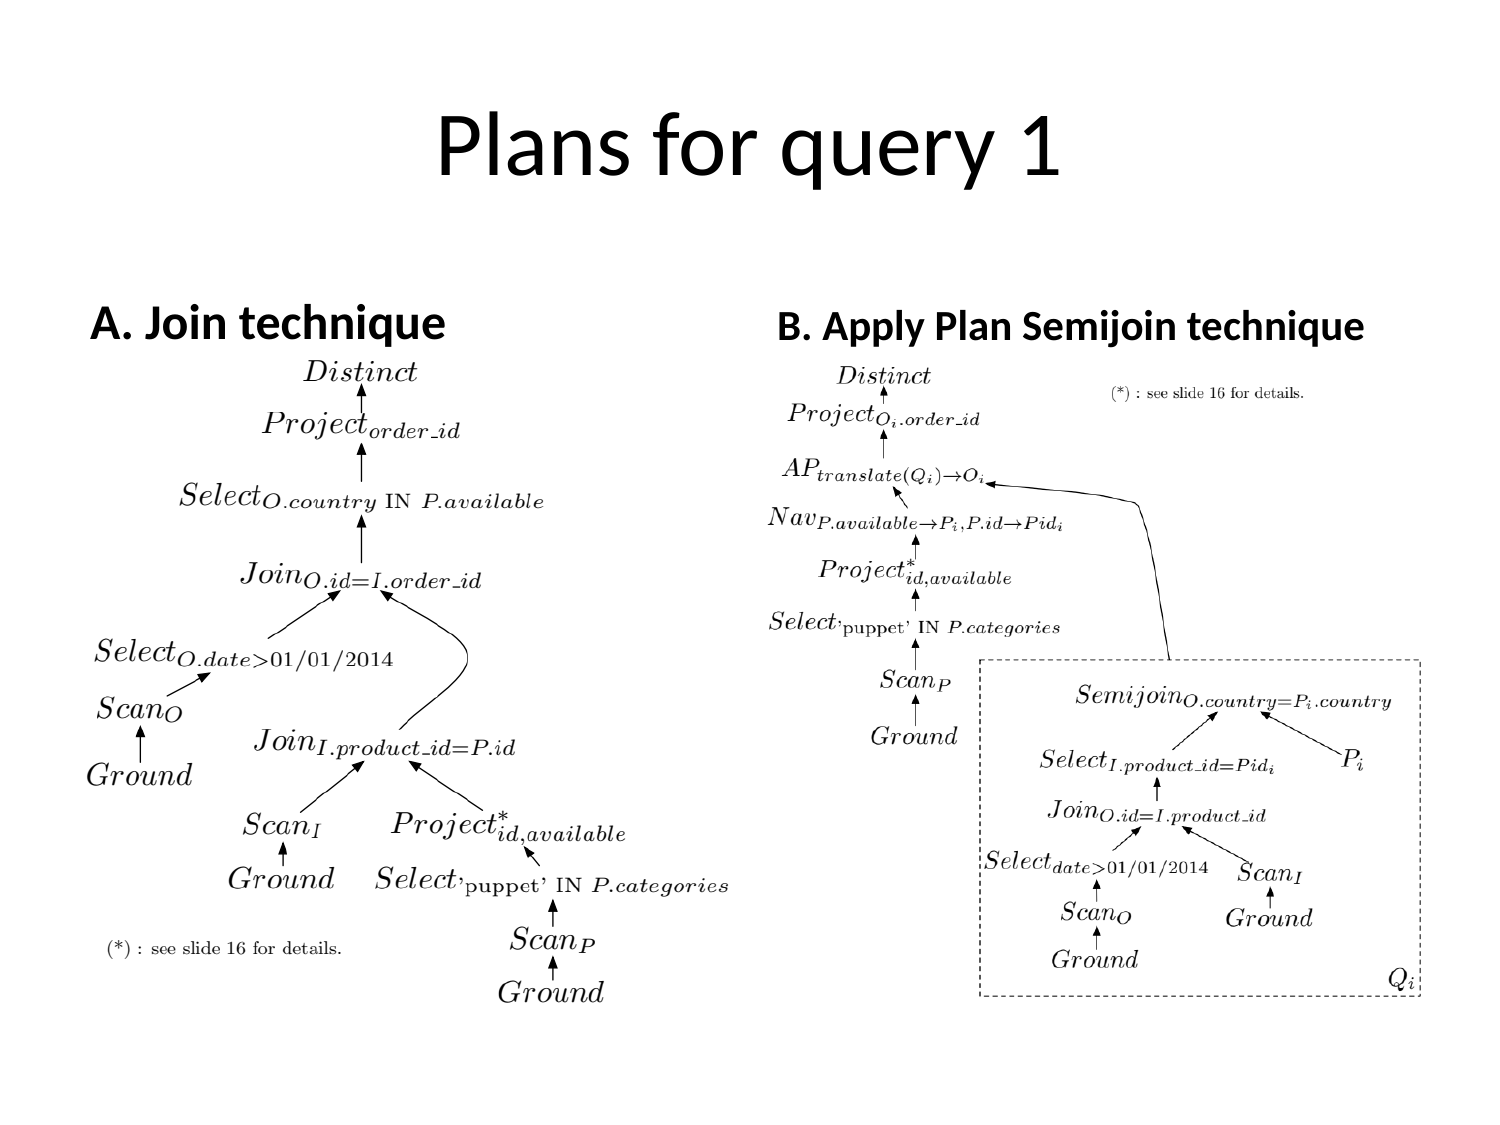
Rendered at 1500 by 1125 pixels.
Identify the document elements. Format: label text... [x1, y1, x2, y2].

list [74, 356, 738, 1006]
list B. Apply Plan Semijoin technique [761, 251, 1425, 356]
list A. Join technique [75, 251, 738, 356]
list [761, 356, 1426, 1006]
title Plans for query 1 [75, 45, 1425, 233]
